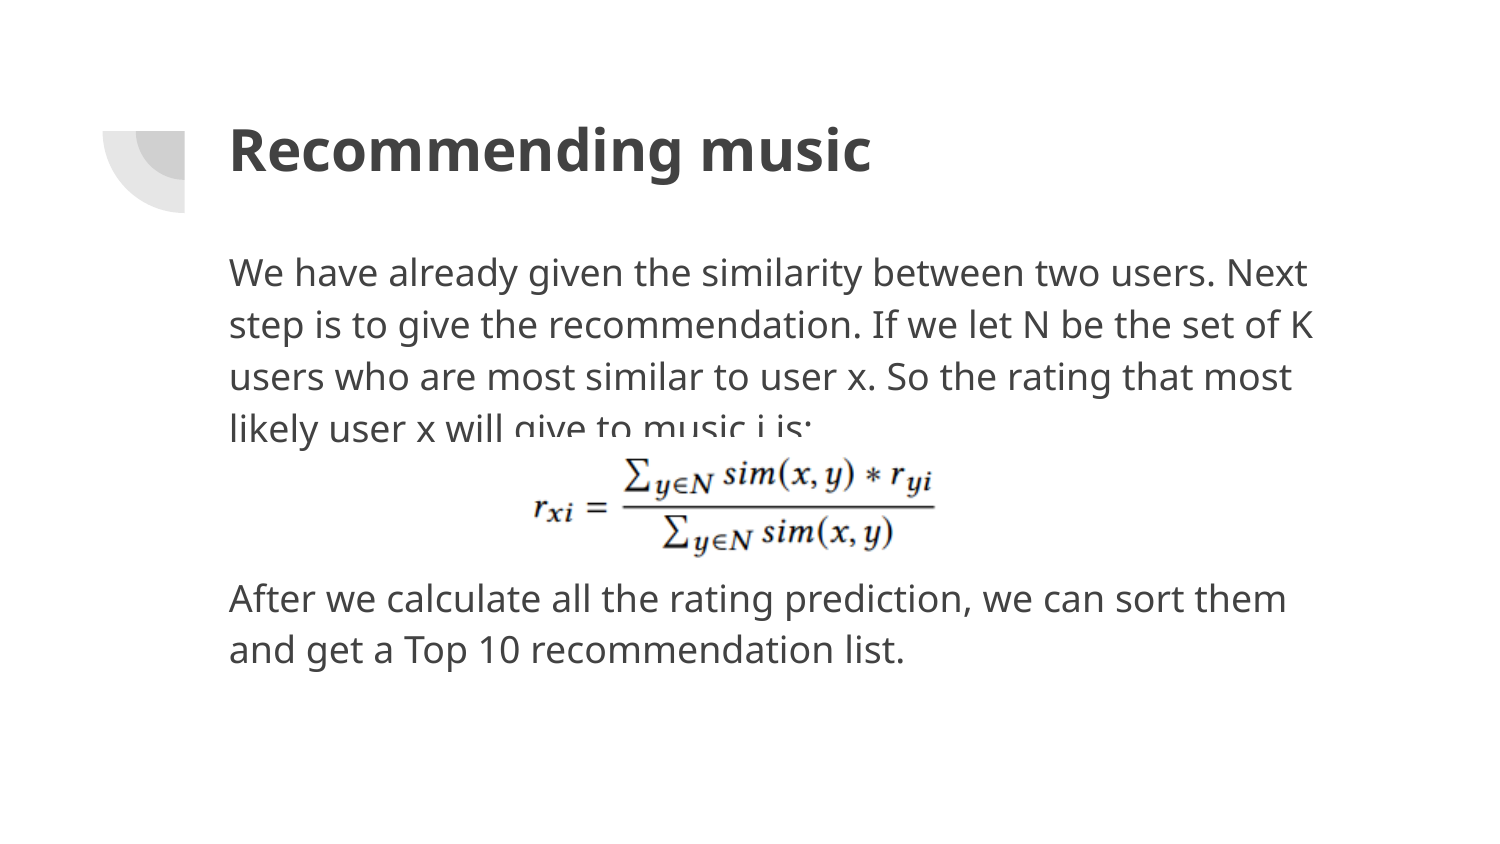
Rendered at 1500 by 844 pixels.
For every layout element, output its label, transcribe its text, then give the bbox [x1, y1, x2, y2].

title Recommending music [213, 98, 1368, 227]
picture [508, 437, 963, 570]
list We have already given the similarity between two users. Next step is to give the recommendation. If we let N be the set of K users who are most similar to user x. So the rating that most likely user x will give to music i is: After we calculate all the rating prediction, we can sort them and get a Top 10 recommendation list. [213, 227, 1368, 773]
